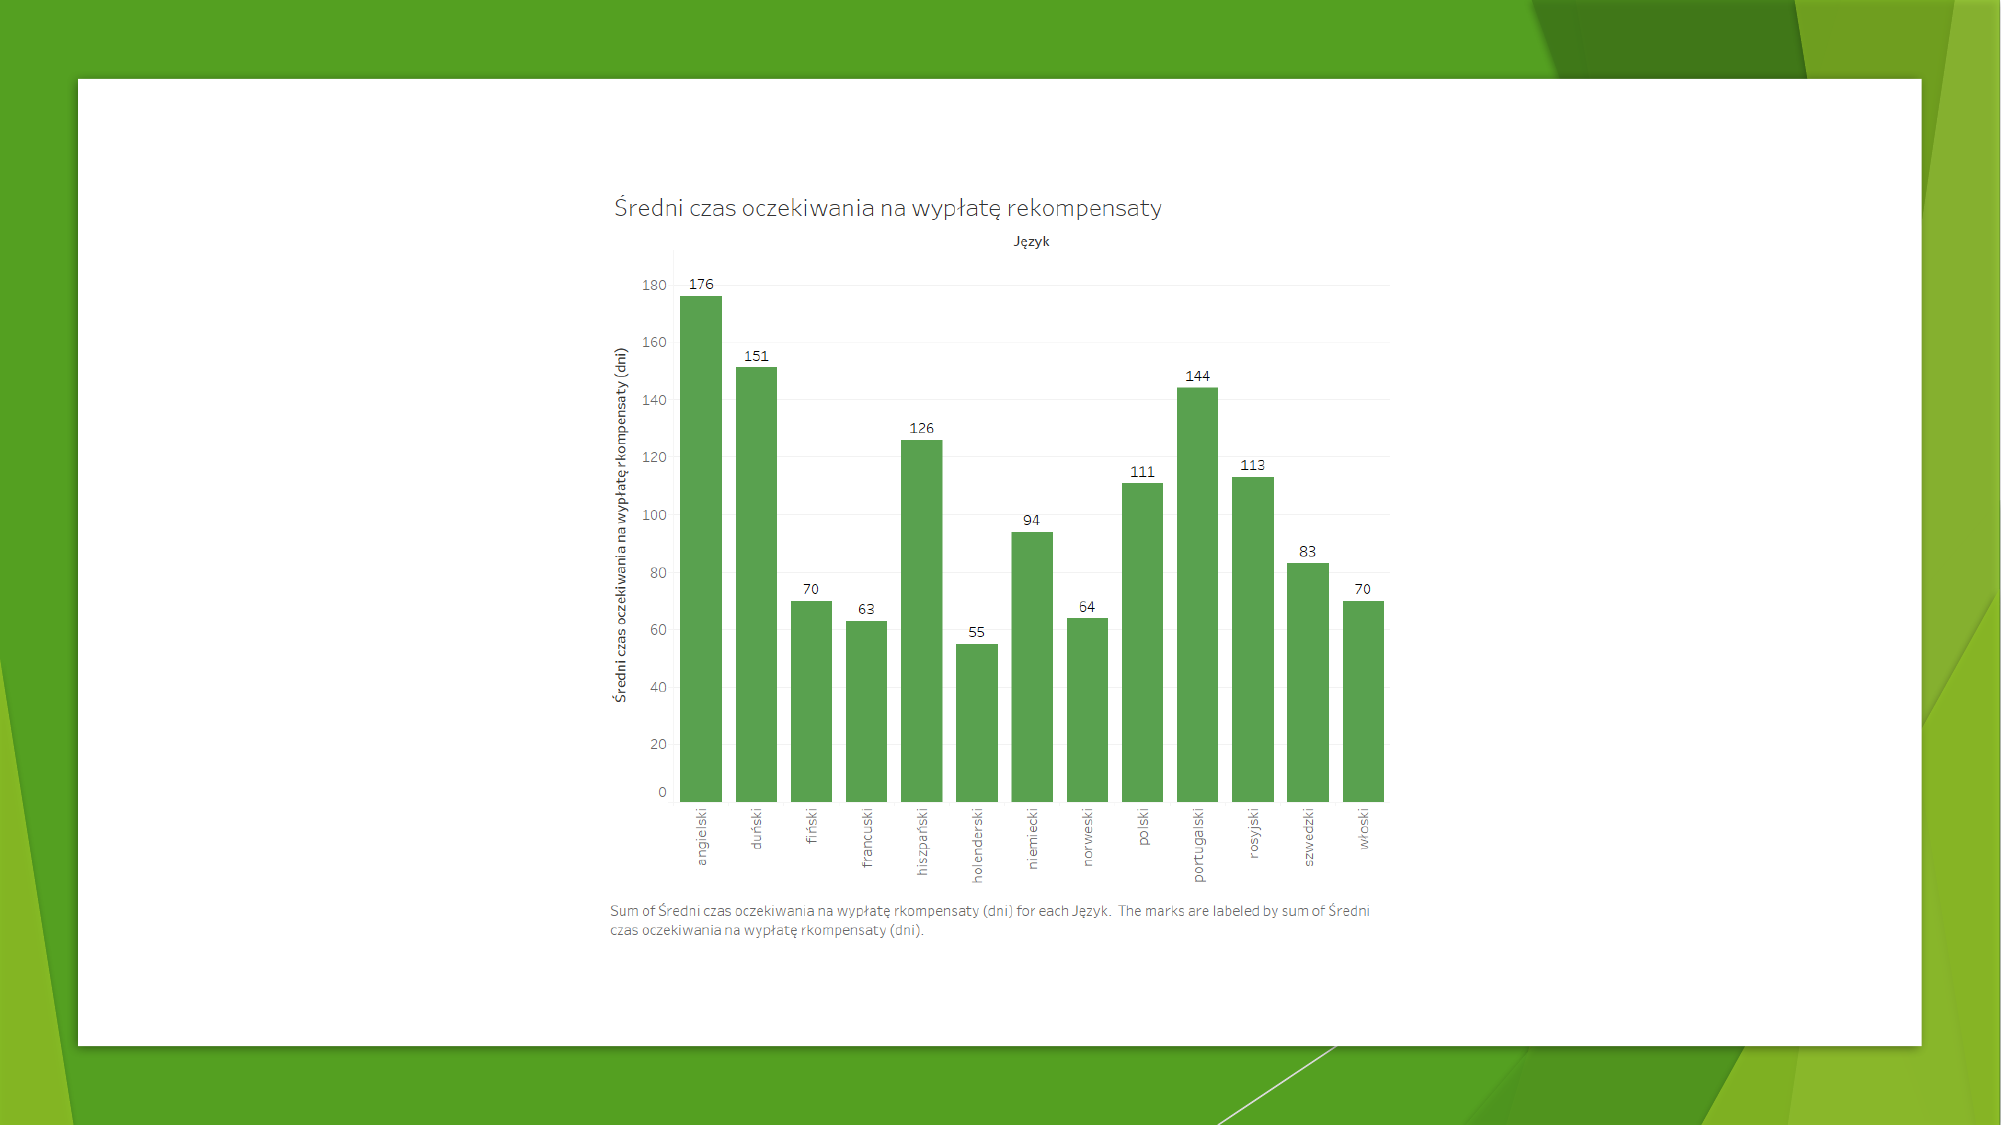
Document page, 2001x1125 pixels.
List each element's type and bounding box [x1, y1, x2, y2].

picture [610, 185, 1390, 940]
text_box [0, 0, 2000, 1125]
